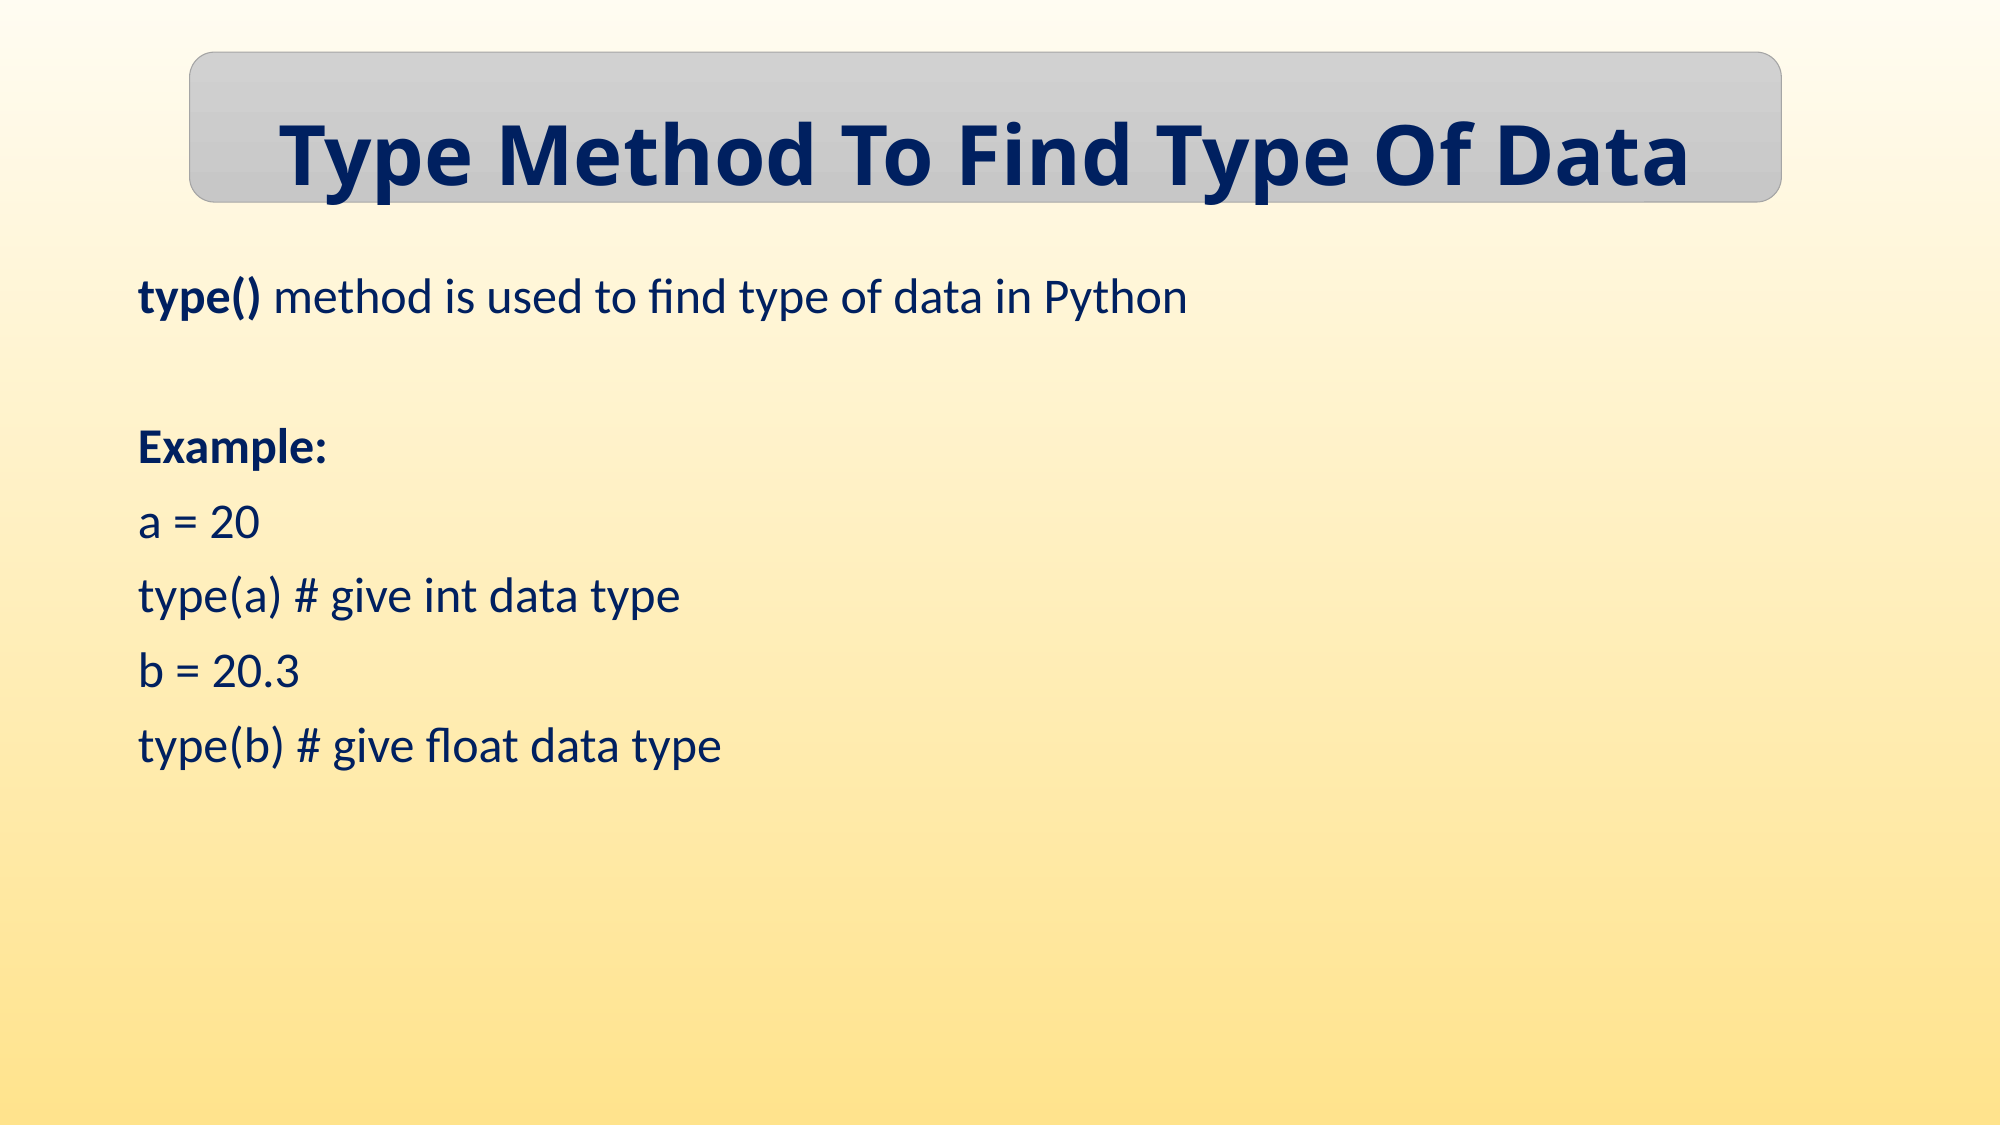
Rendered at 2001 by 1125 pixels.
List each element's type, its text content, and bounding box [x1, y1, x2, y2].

list type() method is used to find type of data in Python Example: a = 20 type(a) # give int data type b = 20.3 type(b) # give float data type [122, 263, 1848, 1090]
text_box Type Method To Find Type Of Data [189, 51, 1782, 203]
